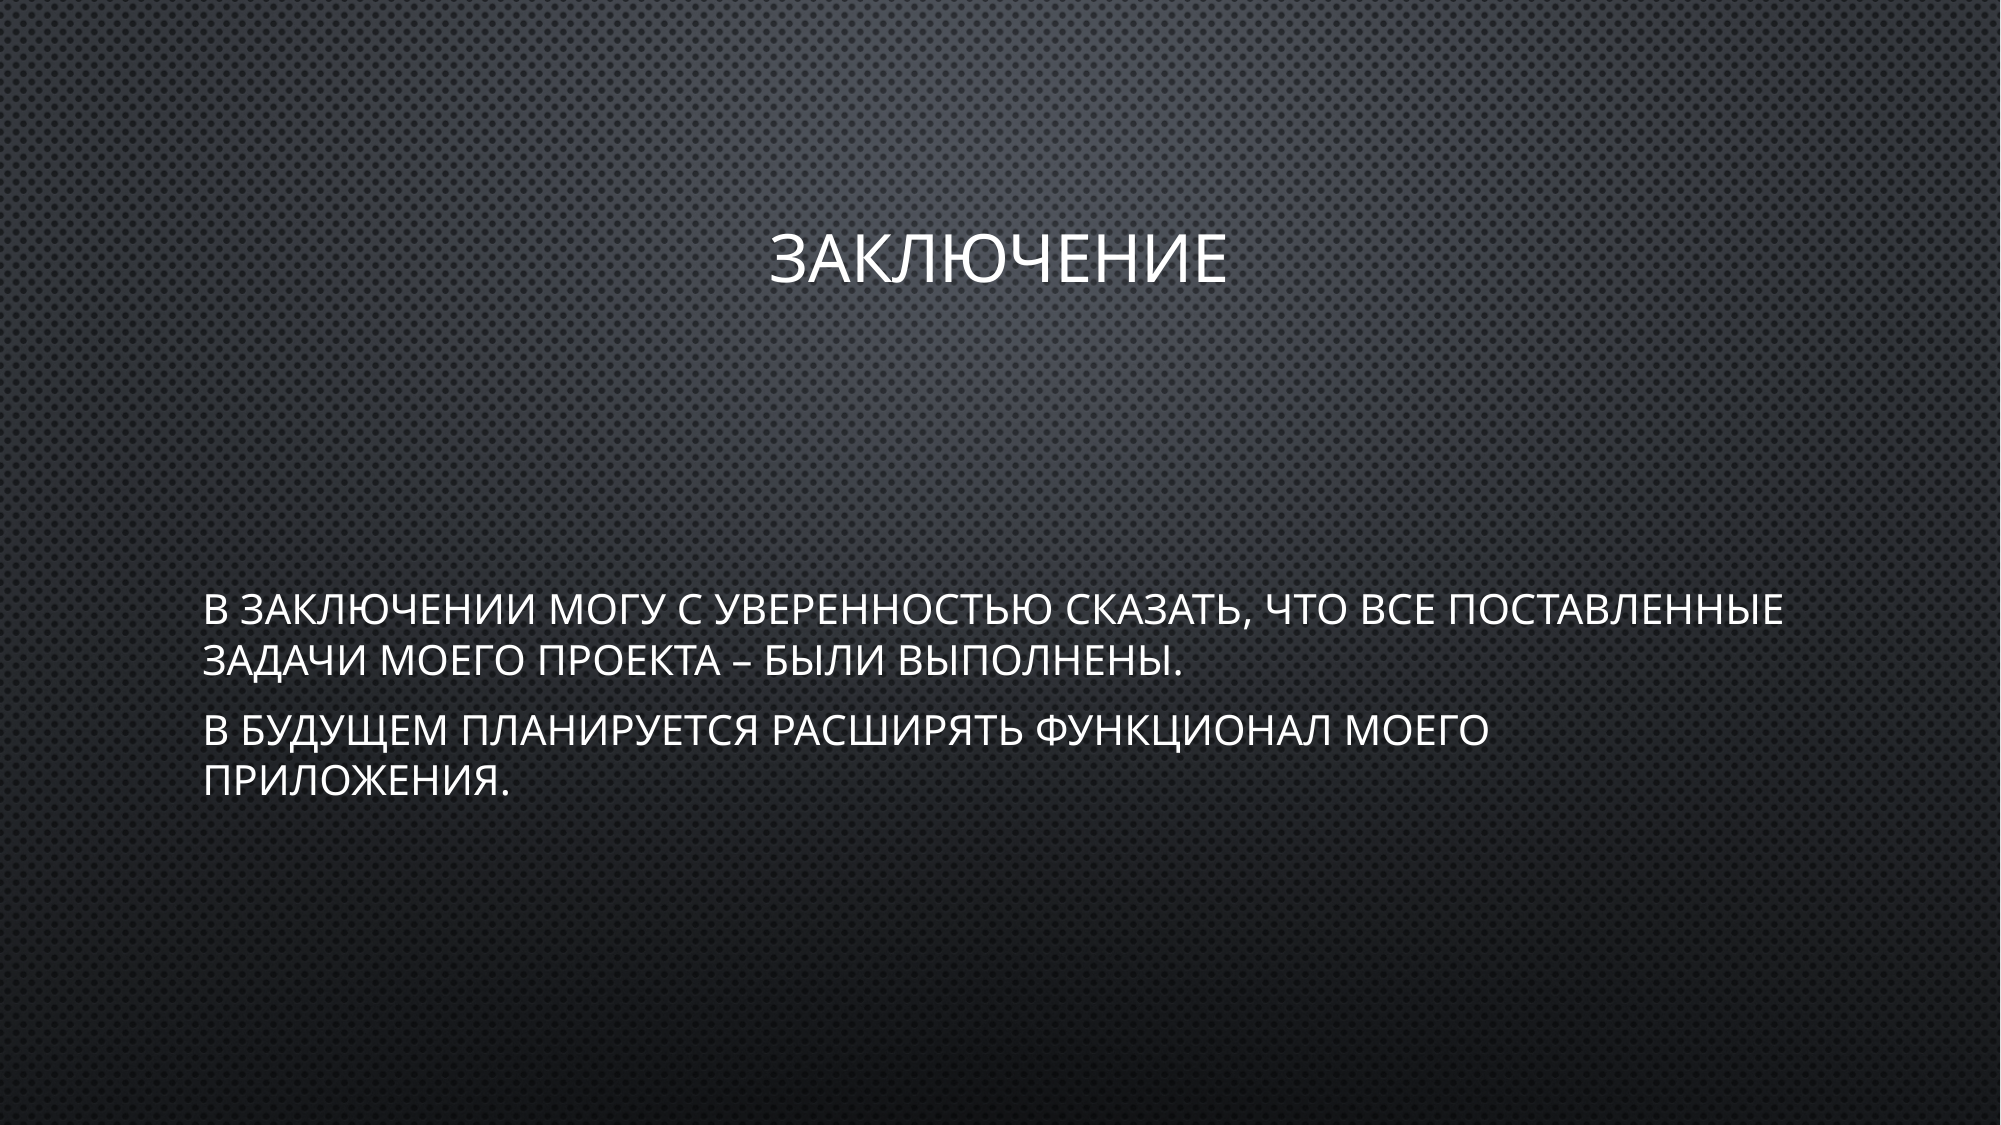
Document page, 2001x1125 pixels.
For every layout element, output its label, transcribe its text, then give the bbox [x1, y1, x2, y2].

title Заключение [187, 99, 1813, 413]
list В заключении могу с уверенностью сказать, что все поставленные задачи моего проекта – были выполнены. В будущем планируется расширять функционал моего приложения. [187, 437, 1813, 950]
